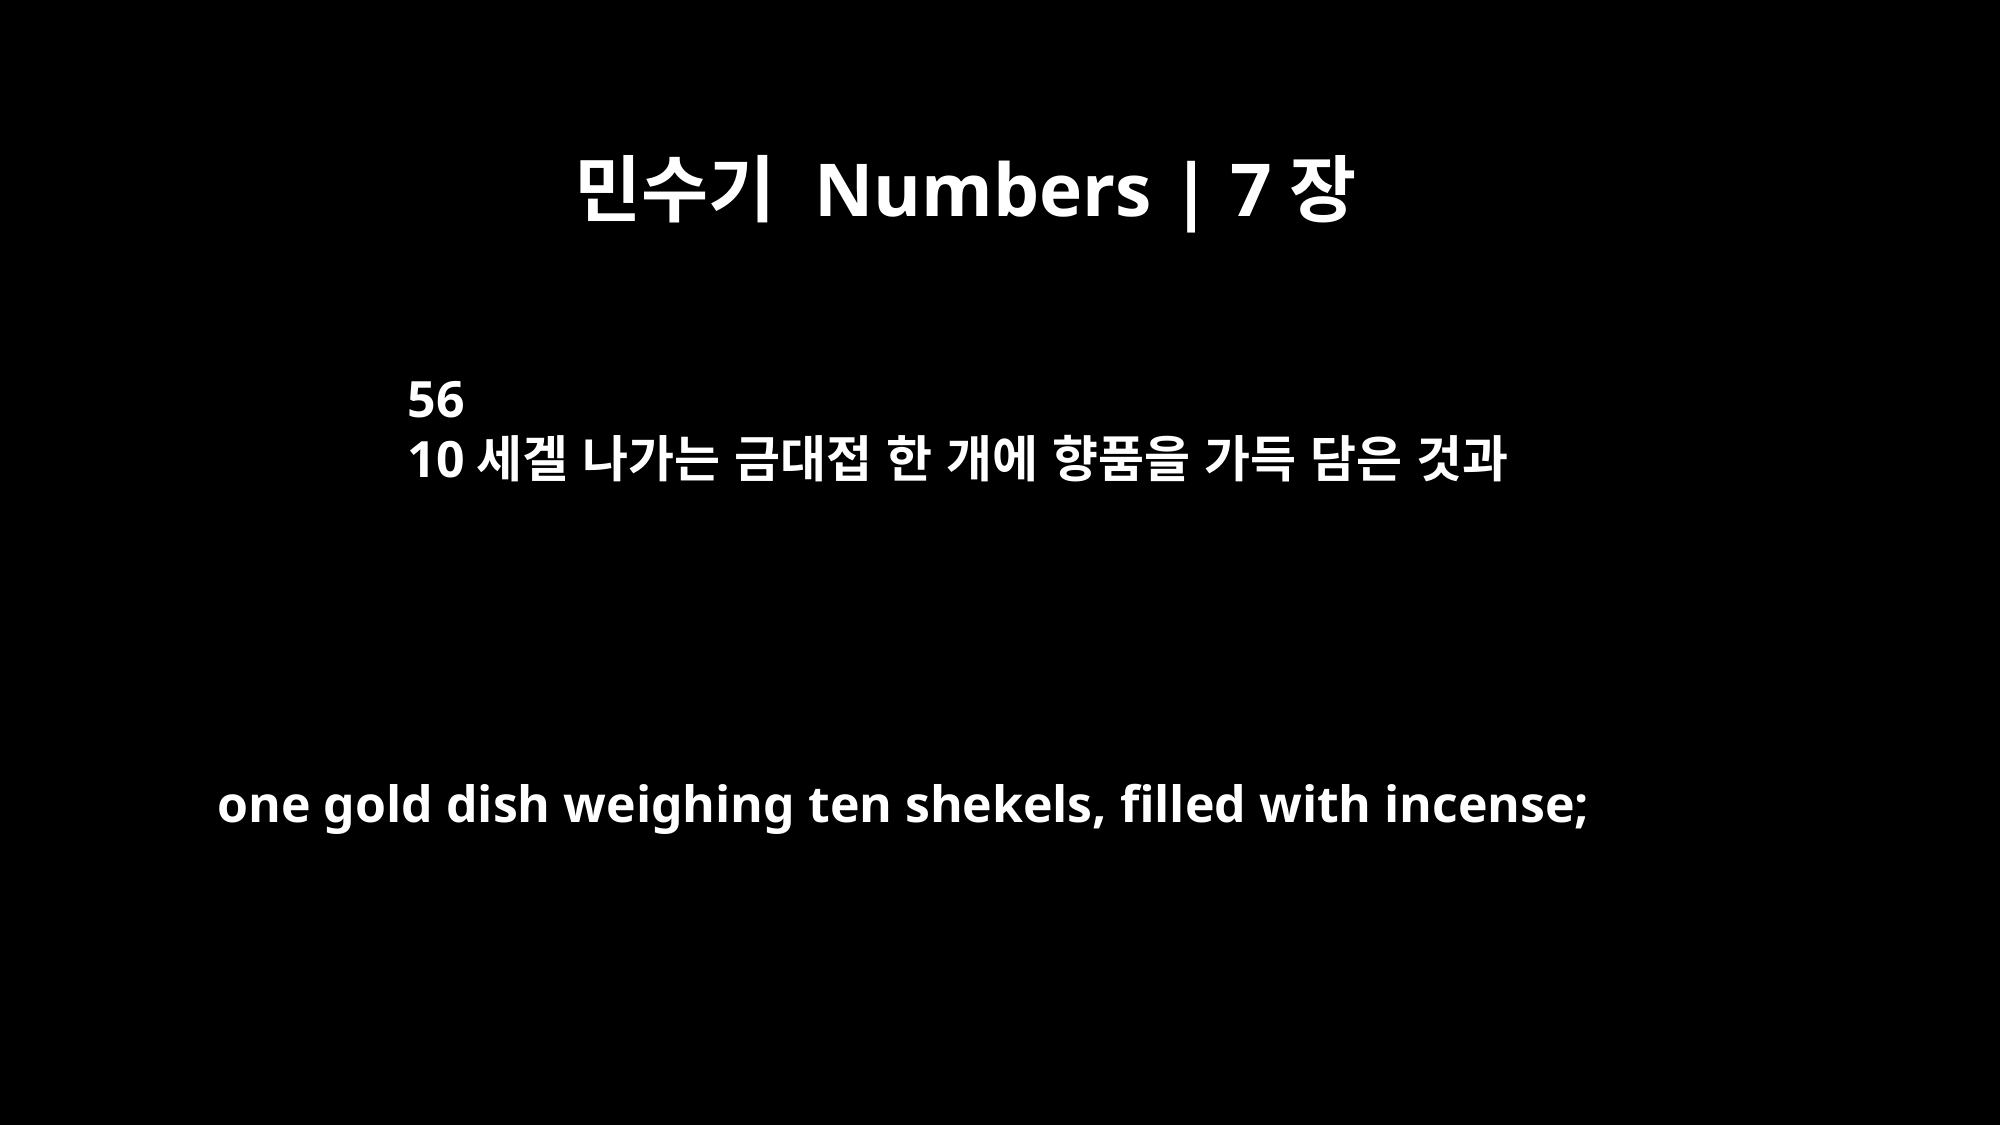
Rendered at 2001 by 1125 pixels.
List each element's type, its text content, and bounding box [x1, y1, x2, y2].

text_box 민수기 Numbers | 7장 [559, 136, 1373, 239]
text_box one gold dish weighing ten shekels, filled with incense; [202, 764, 1605, 840]
text_box 56 10세겔 나가는 금대접 한 개에 향품을 가득 담은 것과 [393, 359, 1524, 495]
